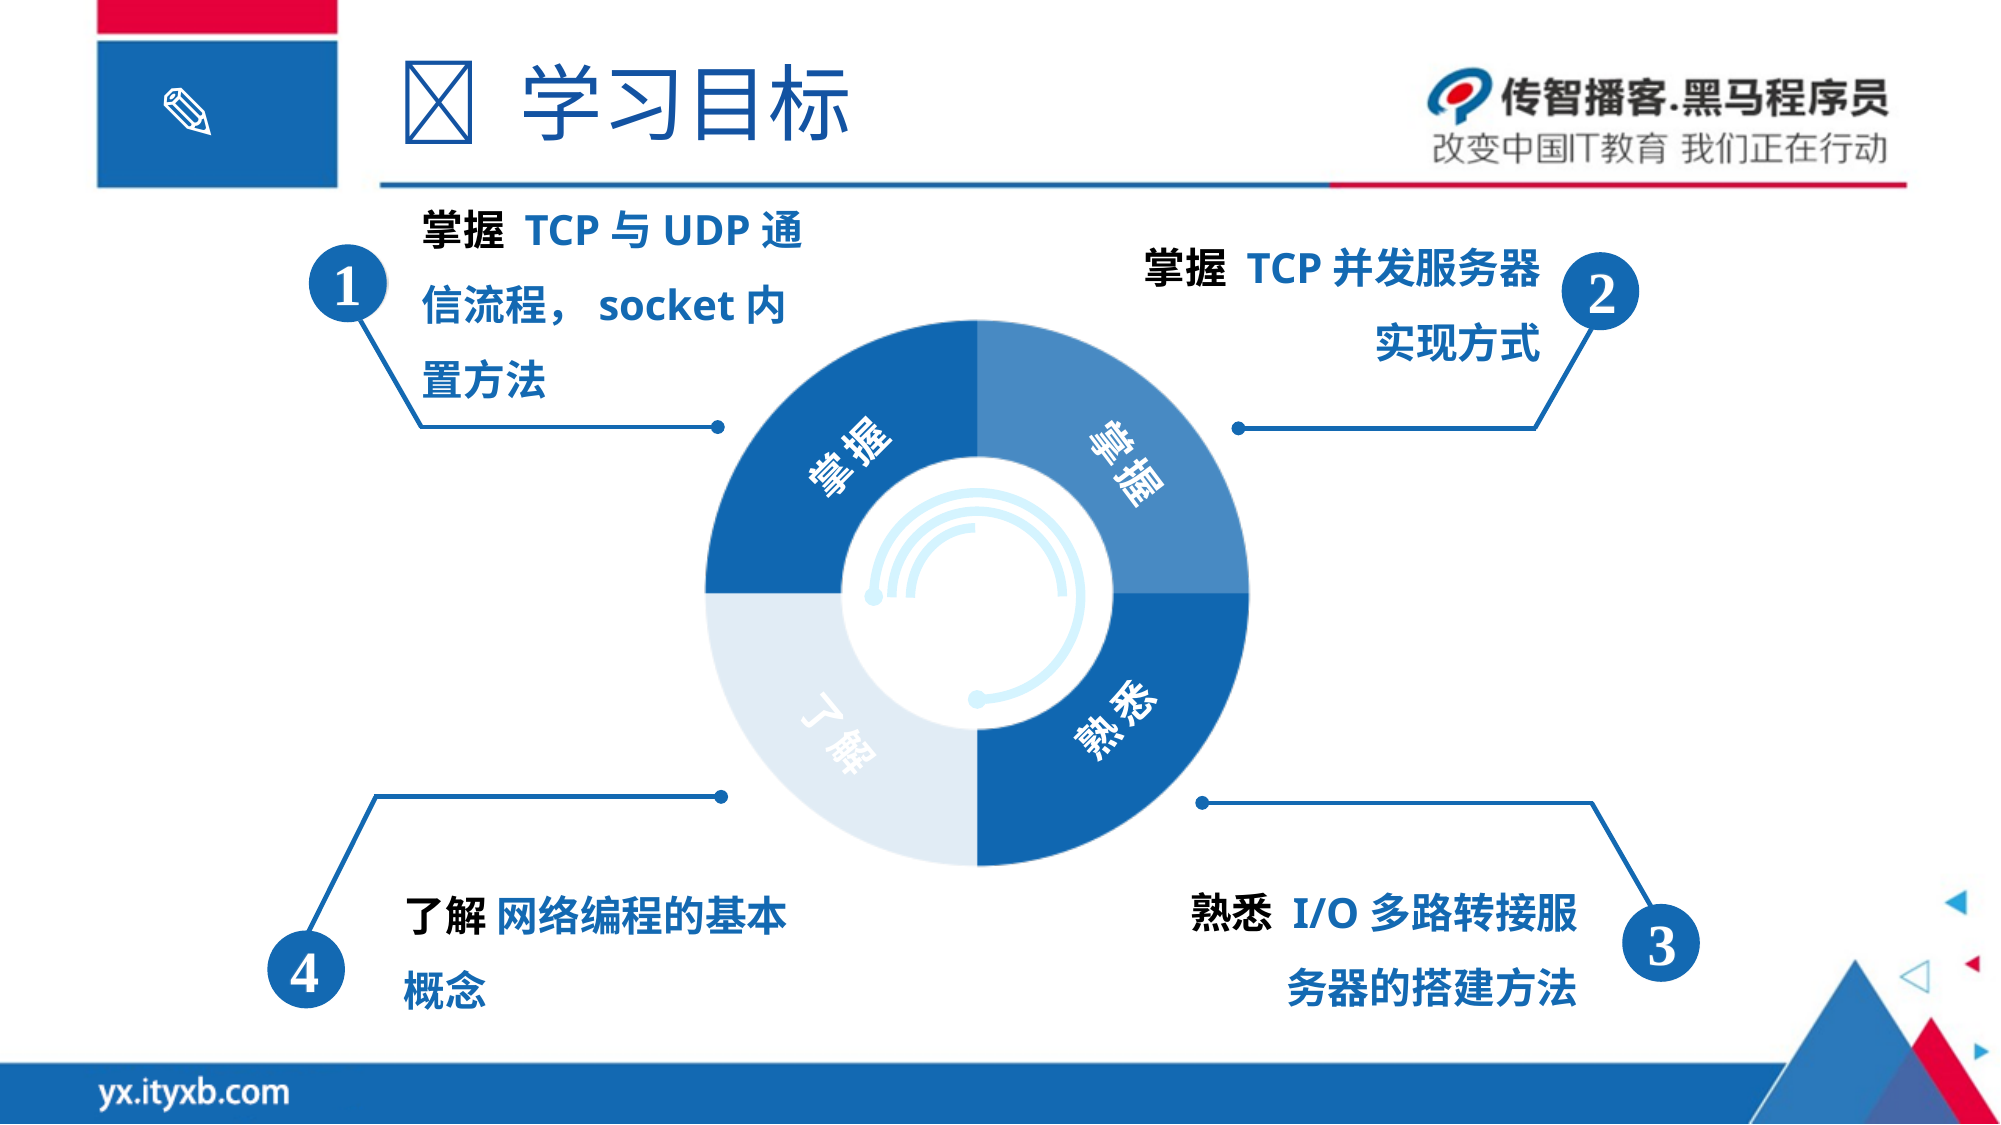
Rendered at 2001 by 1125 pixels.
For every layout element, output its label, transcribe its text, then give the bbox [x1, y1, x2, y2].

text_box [1138, 804, 1700, 1020]
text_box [267, 796, 821, 1025]
text_box  学习目标 [382, 43, 1227, 159]
picture [0, 0, 2000, 1124]
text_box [532, 285, 1420, 899]
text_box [1100, 212, 1640, 429]
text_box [308, 170, 821, 428]
